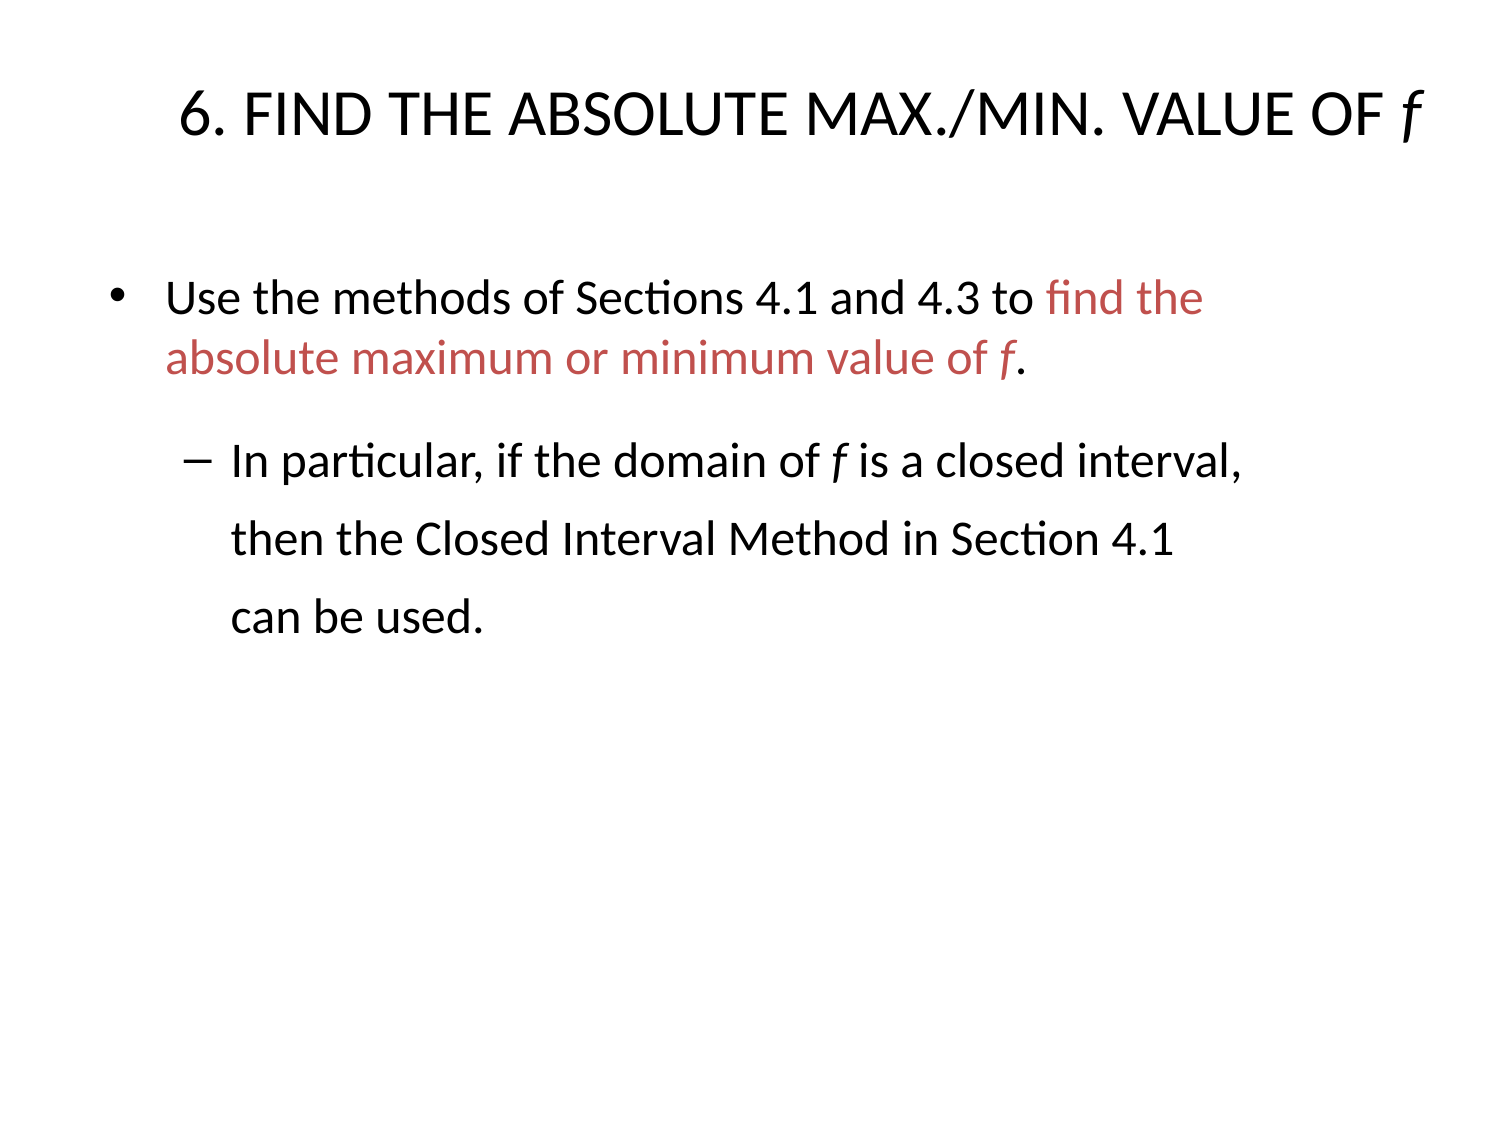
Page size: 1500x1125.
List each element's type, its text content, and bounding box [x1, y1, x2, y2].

title 6. FIND THE ABSOLUTE MAX./MIN. VALUE OF f [99, 60, 1500, 157]
list Use the methods of Sections 4.1 and 4.3 to find the absolute maximum or minimum value of f. In particular, if the domain of f is a closed interval, then the Closed Interval Method in Section 4.1 can be used. [93, 256, 1363, 875]
